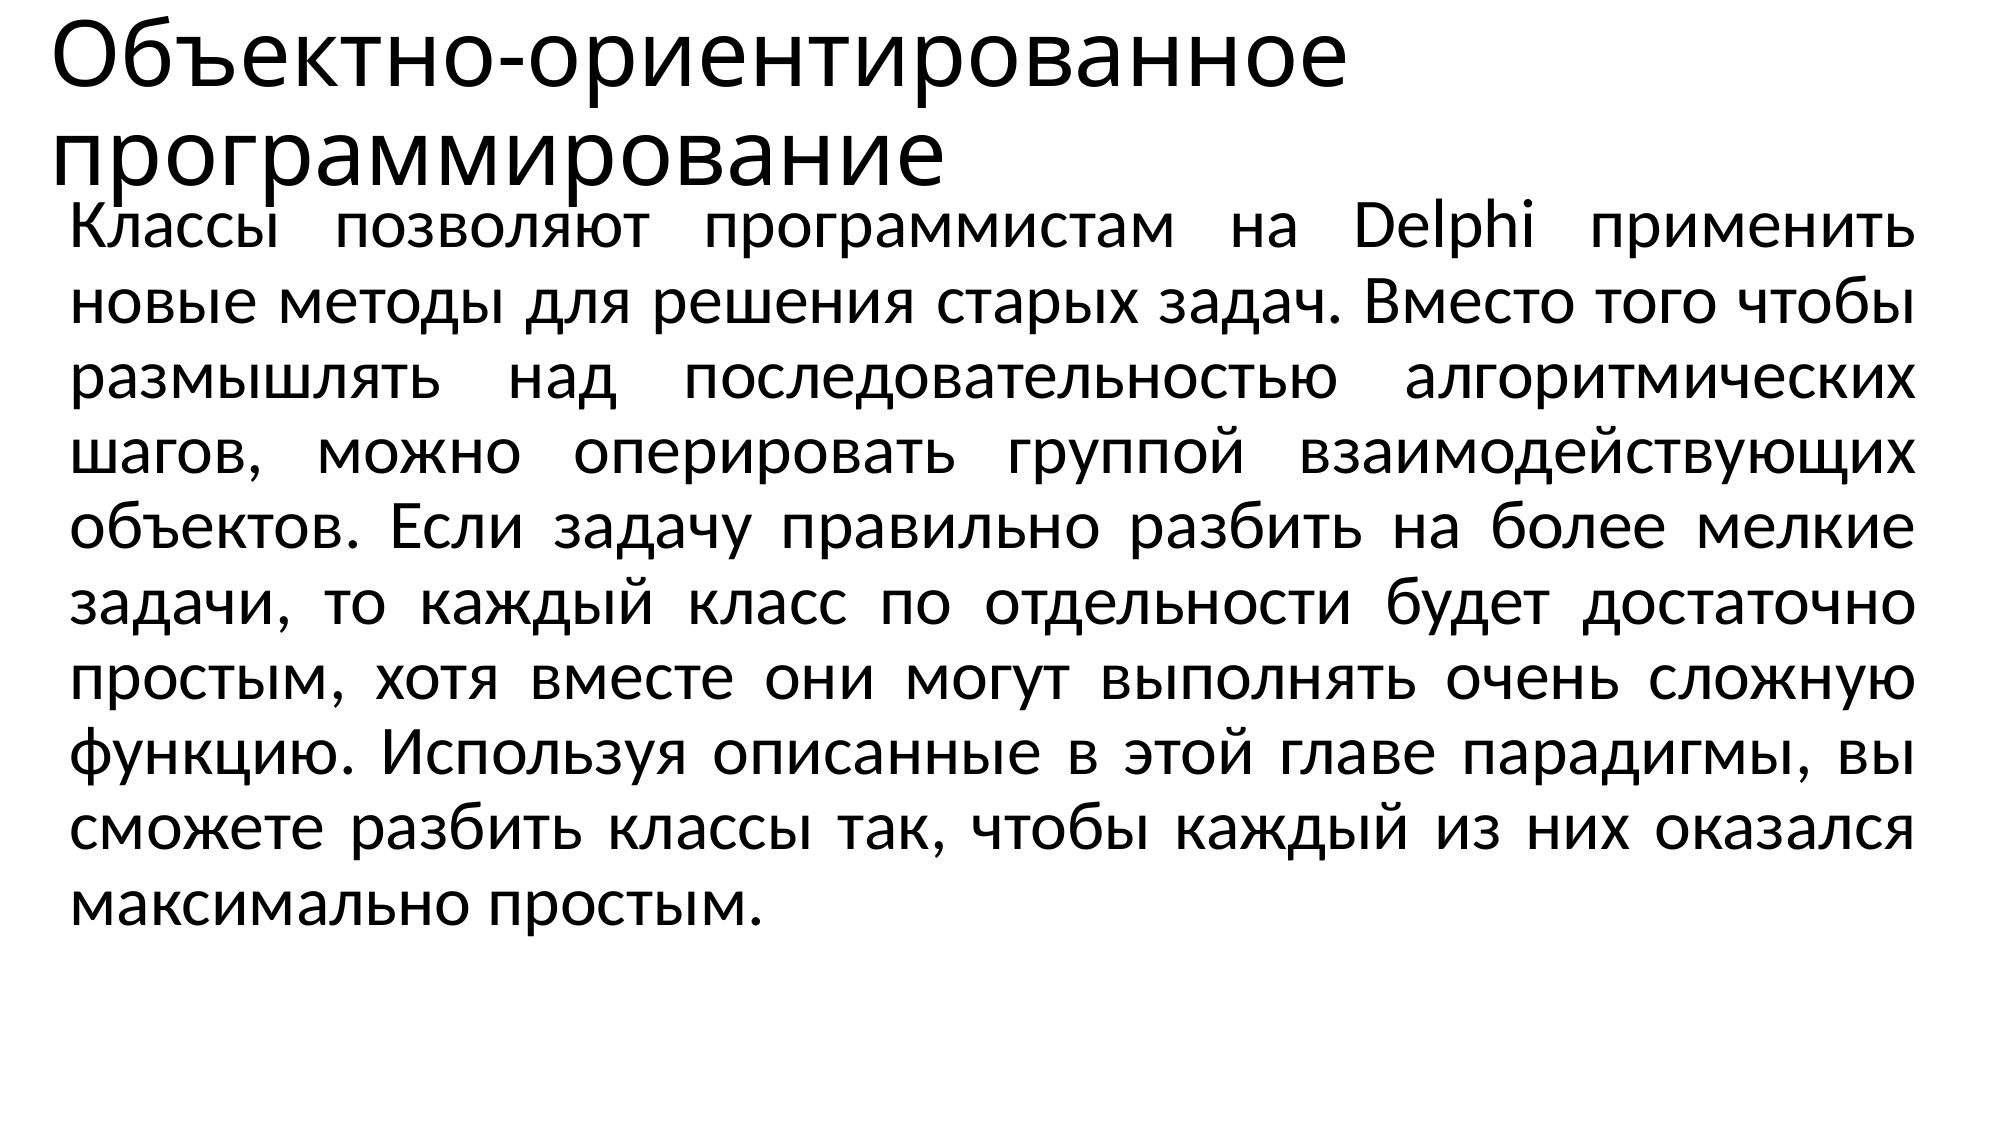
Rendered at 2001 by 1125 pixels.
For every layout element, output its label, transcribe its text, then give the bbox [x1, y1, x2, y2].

title Объектно-ориентированное программирование [34, 31, 1966, 180]
list Классы позволяют программистам на Delphi применить новые методы для решения старых задач. Вместо того чтобы размышлять над последовательностью алгоритмических шагов, можно оперировать группой взаимодействующих объектов. Если задачу правильно разбить на более мелкие задачи, то каждый класс по отдельности будет достаточно простым, хотя вместе они могут выполнять очень сложную функцию. Используя описанные в этой главе парадигмы, вы сможете разбить классы так, чтобы каждый из них оказался максимально простым. [54, 179, 1934, 1014]
